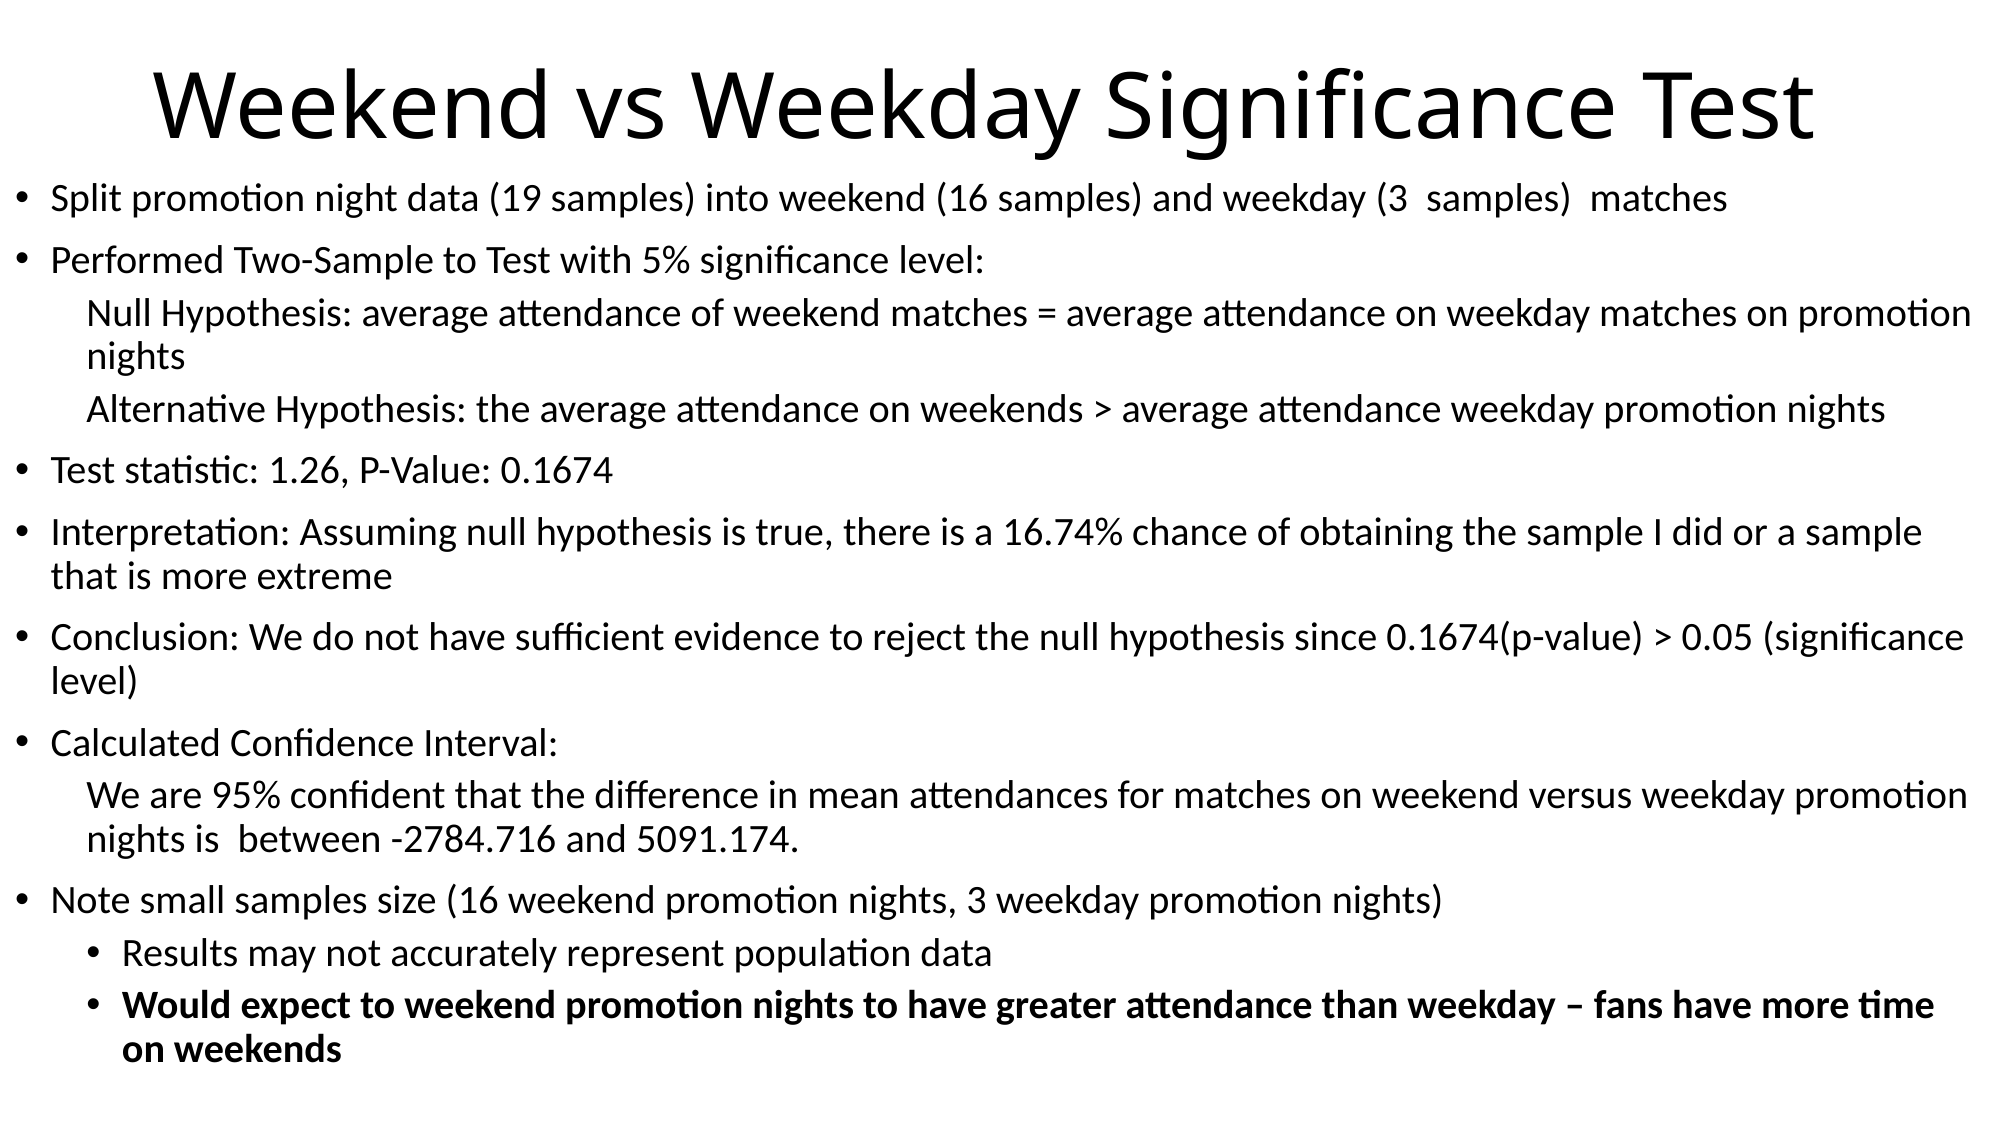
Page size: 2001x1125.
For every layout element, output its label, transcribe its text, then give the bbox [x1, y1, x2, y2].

list Split promotion night data (19 samples) into weekend (16 samples) and weekday (3 samples) matches Performed Two-Sample to Test with 5% significance level: Null Hypothesis: average attendance of weekend matches = average attendance on weekday matches on promotion nights Alternative Hypothesis: the average attendance on weekends > average attendance weekday promotion nights Test statistic: 1.26, P-Value: 0.1674 Interpretation: Assuming null hypothesis is true, there is a 16.74% chance of obtaining the sample I did or a sample that is more extreme Conclusion: We do not have sufficient evidence to reject the null hypothesis since 0.1674(p-value) > 0.05 (significance level) Calculated Confidence Interval: We are 95% confident that the difference in mean attendances for matches on weekend versus weekday promotion nights is between -2784.716 and 5091.174. Note small samples size (16 weekend promotion nights, 3 weekday promotion nights) Results may not accurately represent population data Would expect to weekend promotion nights to have greater attendance than weekday – fans have more time on weekends [0, 169, 2000, 1085]
title Weekend vs Weekday Significance Test [137, 0, 1863, 169]
